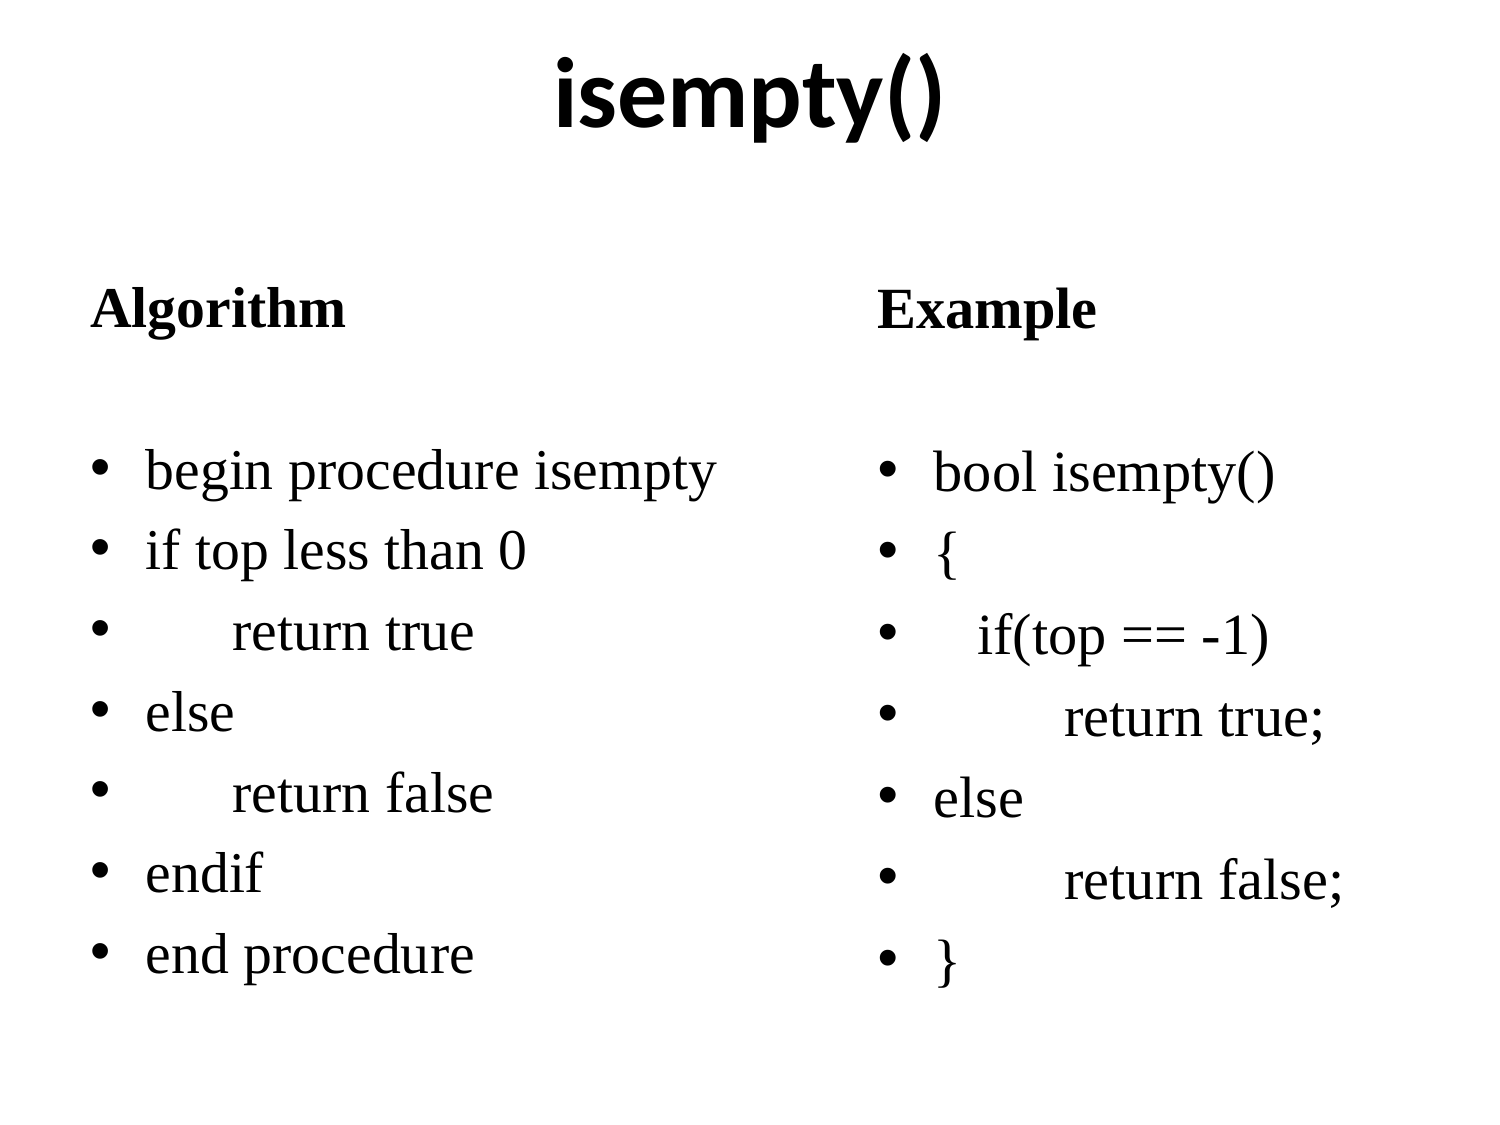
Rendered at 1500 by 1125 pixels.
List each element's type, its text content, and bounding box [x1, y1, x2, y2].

list Algorithm begin procedure isempty if top less than 0 return true else return false endif end procedure [75, 262, 738, 1005]
list Example bool isempty() { if(top == -1) return true; else return false; } [862, 262, 1463, 1005]
title isempty() [75, 12, 1425, 163]
